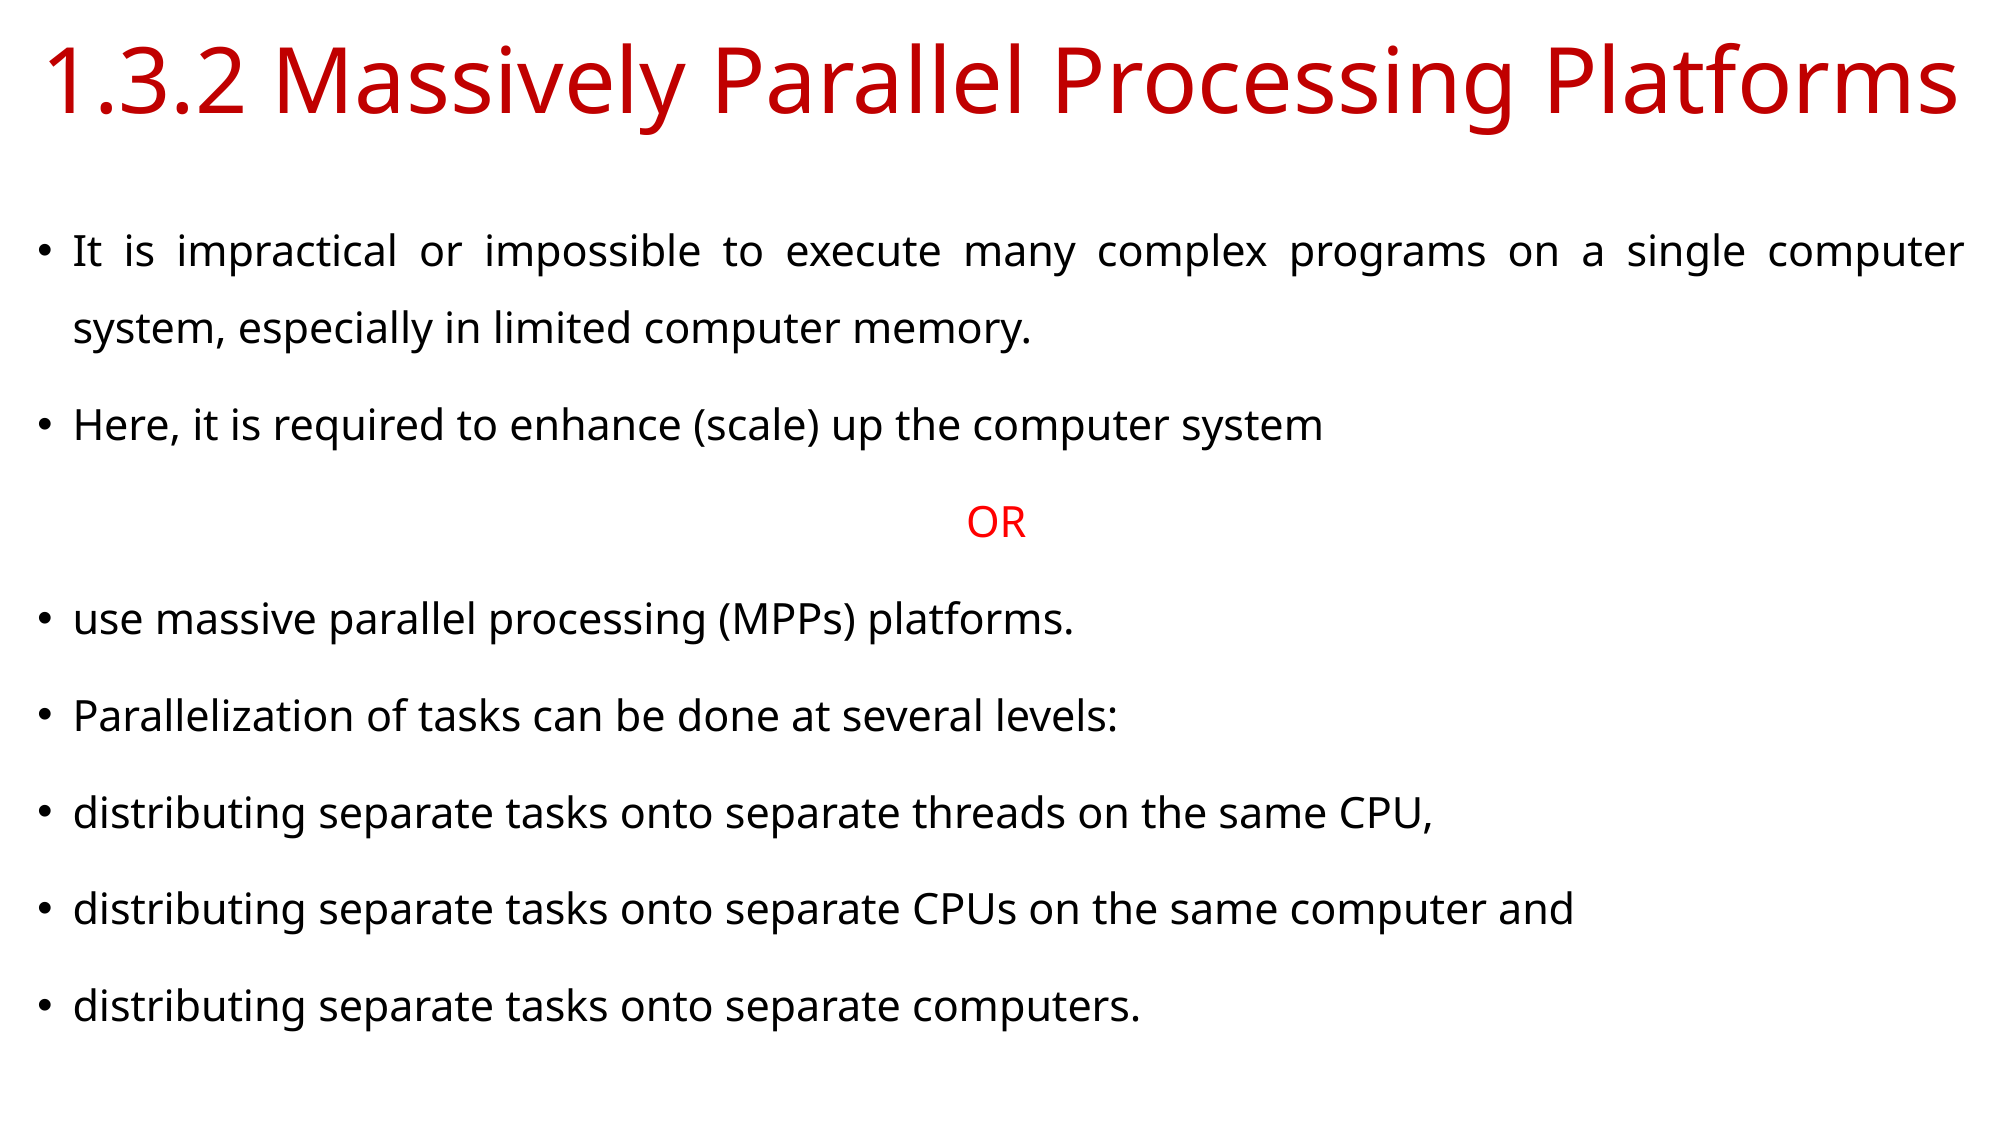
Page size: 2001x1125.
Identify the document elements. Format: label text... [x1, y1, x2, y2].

list It is impractical or impossible to execute many complex programs on a single computer system, especially in limited computer memory. Here, it is required to enhance (scale) up the computer system OR use massive parallel processing (MPPs) platforms. Parallelization of tasks can be done at several levels: distributing separate tasks onto separate threads on the same CPU, distributing separate tasks onto separate CPUs on the same computer and distributing separate tasks onto separate computers. [22, 190, 1982, 1043]
title 1.3.2 Massively Parallel Processing Platforms [22, 0, 1982, 168]
